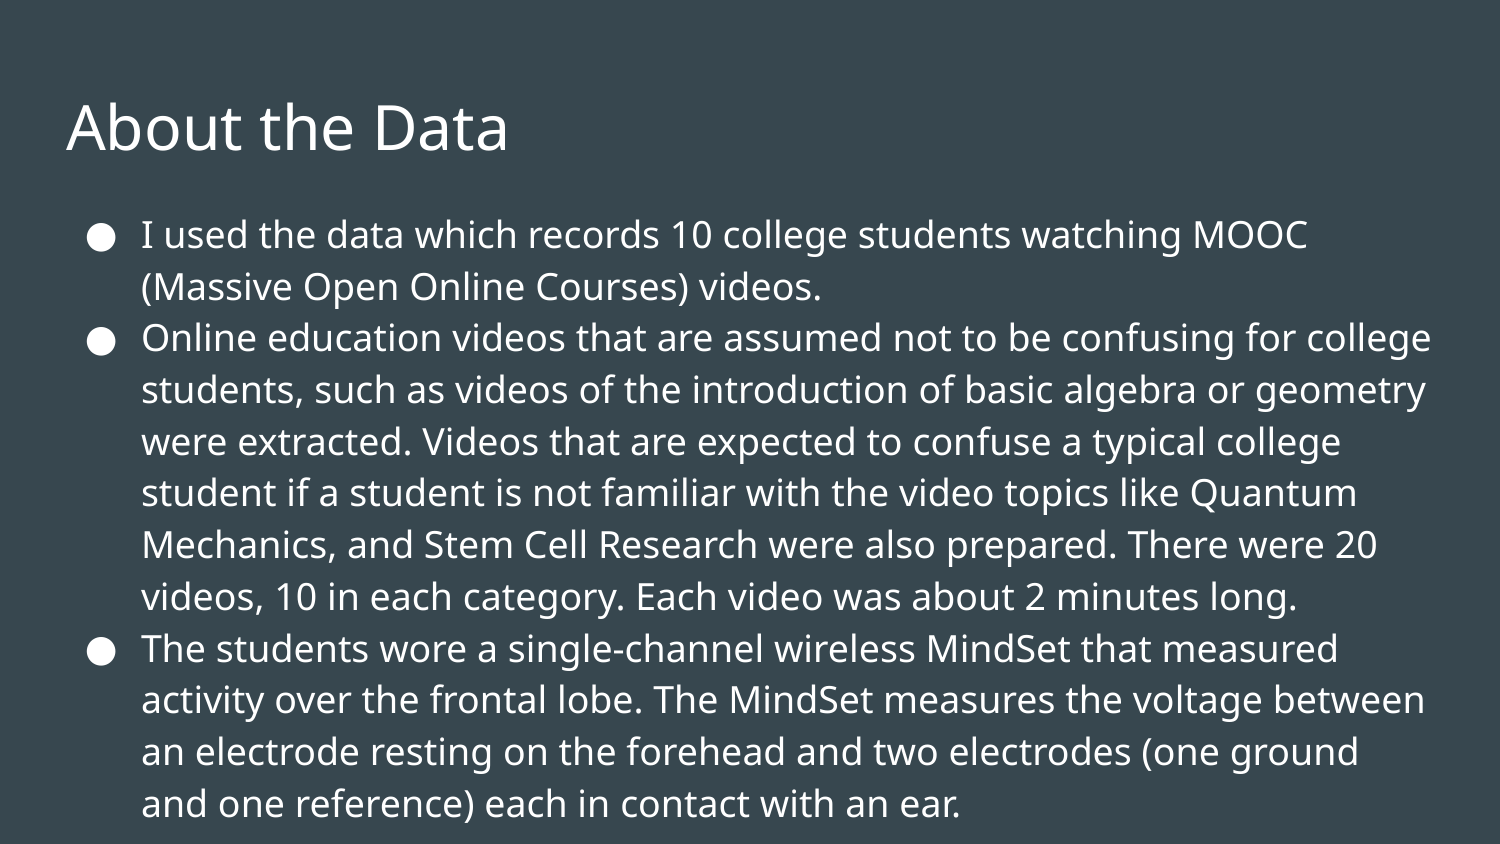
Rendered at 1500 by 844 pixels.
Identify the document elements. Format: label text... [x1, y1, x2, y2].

list I used the data which records 10 college students watching MOOC (Massive Open Online Courses) videos. Online education videos that are assumed not to be confusing for college students, such as videos of the introduction of basic algebra or geometry were extracted. Videos that are expected to confuse a typical college student if a student is not familiar with the video topics like Quantum Mechanics, and Stem Cell Research were also prepared. There were 20 videos, 10 in each category. Each video was about 2 minutes long. The students wore a single-channel wireless MindSet that measured activity over the frontal lobe. The MindSet measures the voltage between an electrode resting on the forehead and two electrodes (one ground and one reference) each in contact with an ear. [51, 189, 1449, 750]
title About the Data [51, 72, 1449, 167]
